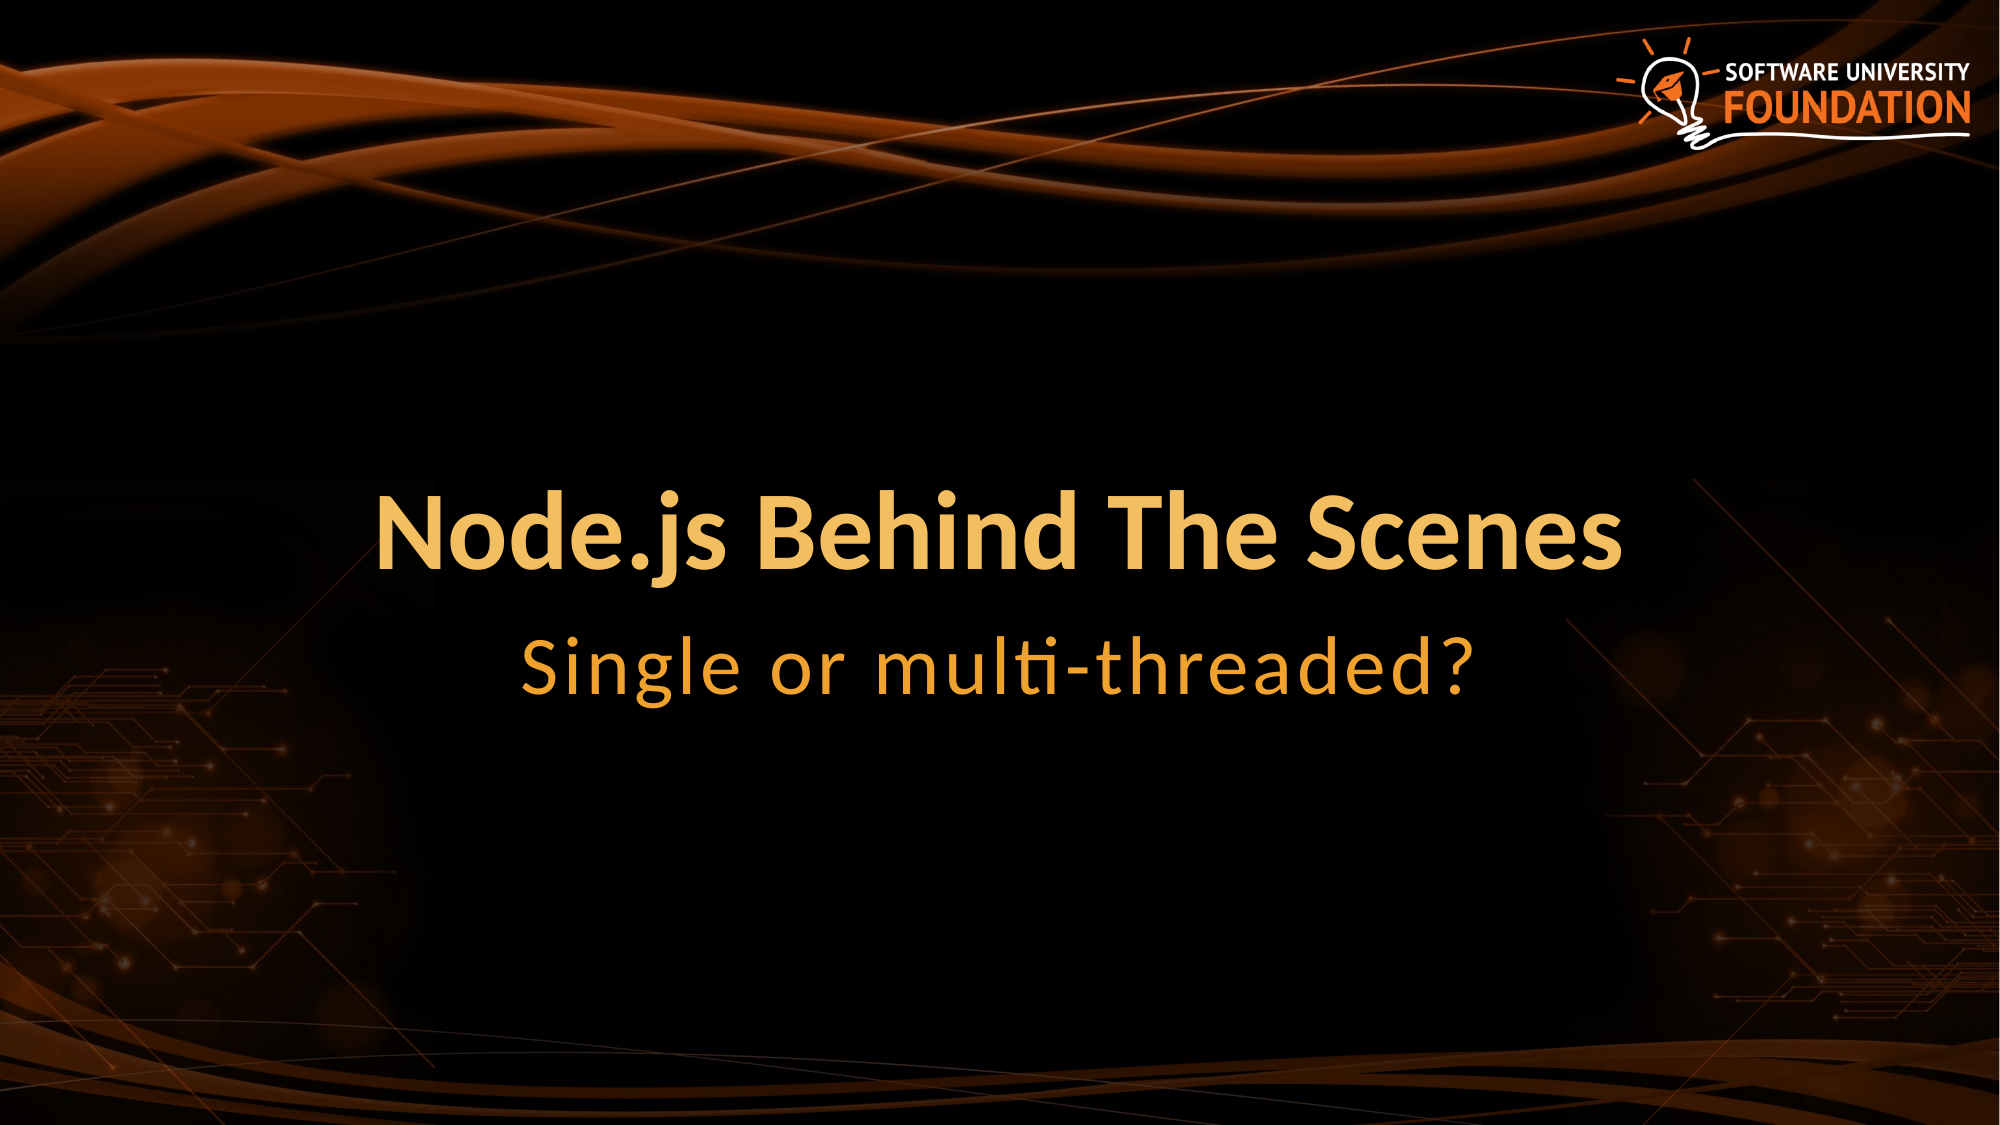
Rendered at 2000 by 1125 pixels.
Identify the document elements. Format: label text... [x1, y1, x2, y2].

title Node.js Behind The Scenes [349, 465, 1650, 600]
subtitle Single or multi-threaded? [349, 600, 1650, 718]
picture [0, 0, 2000, 1125]
